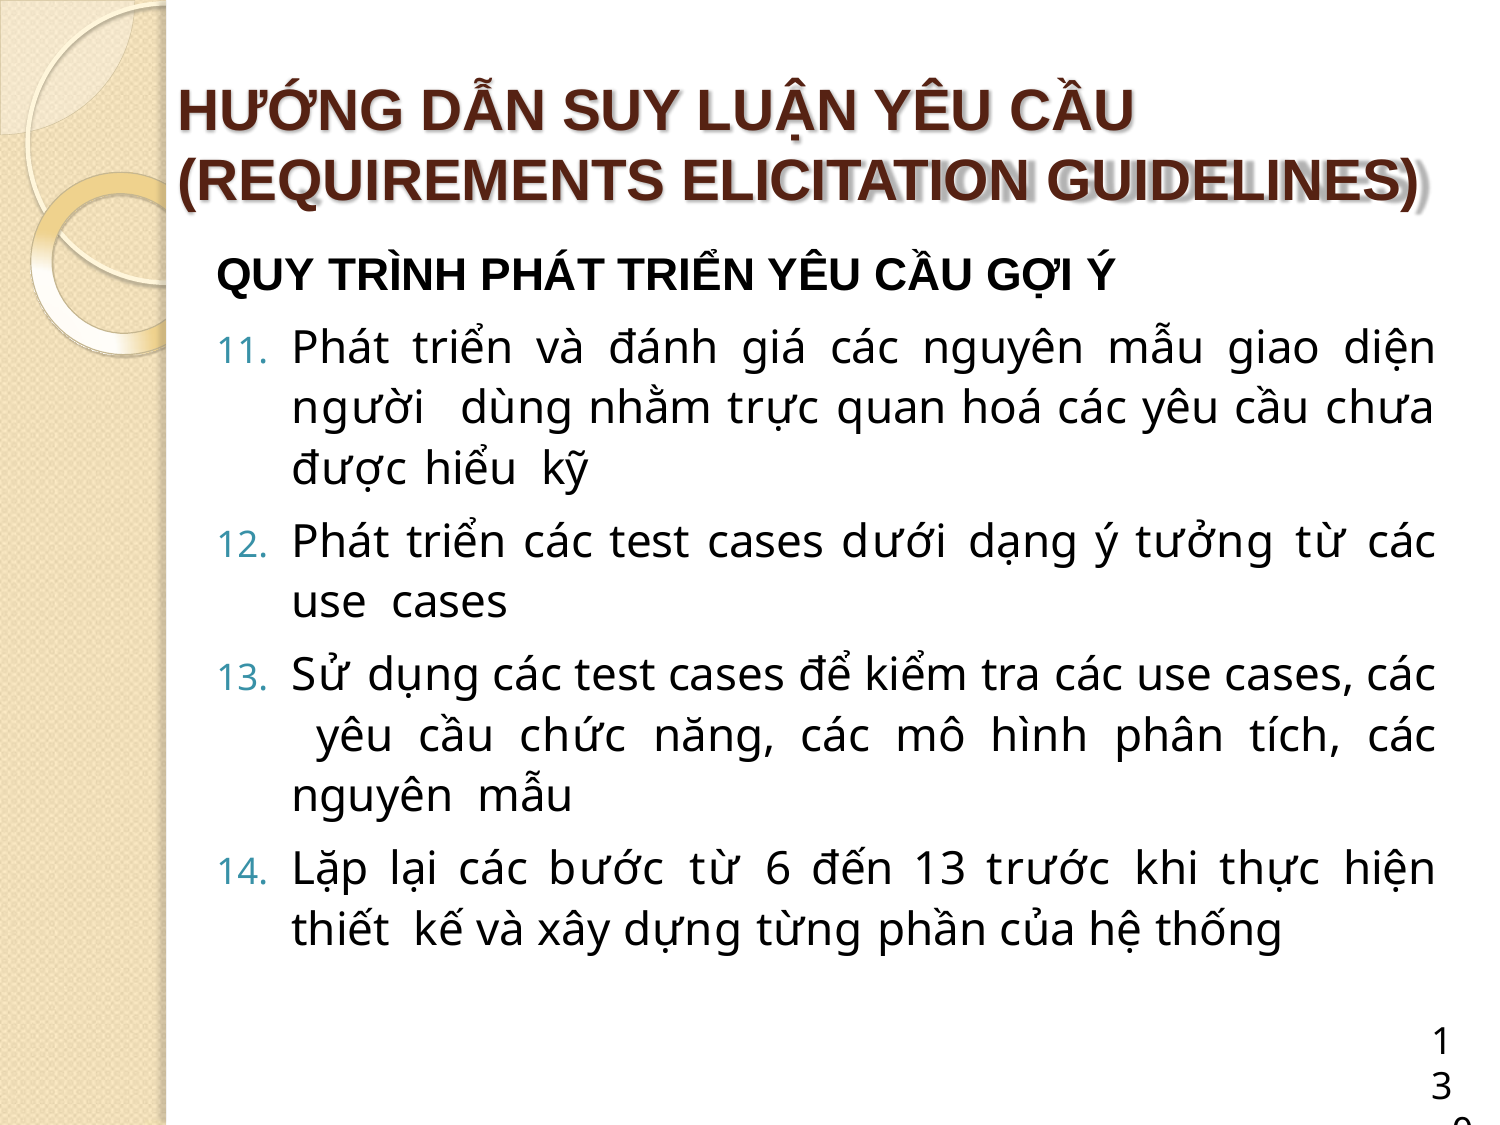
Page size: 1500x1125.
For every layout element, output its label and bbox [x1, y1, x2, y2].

text_box [0, 0, 1500, 1125]
